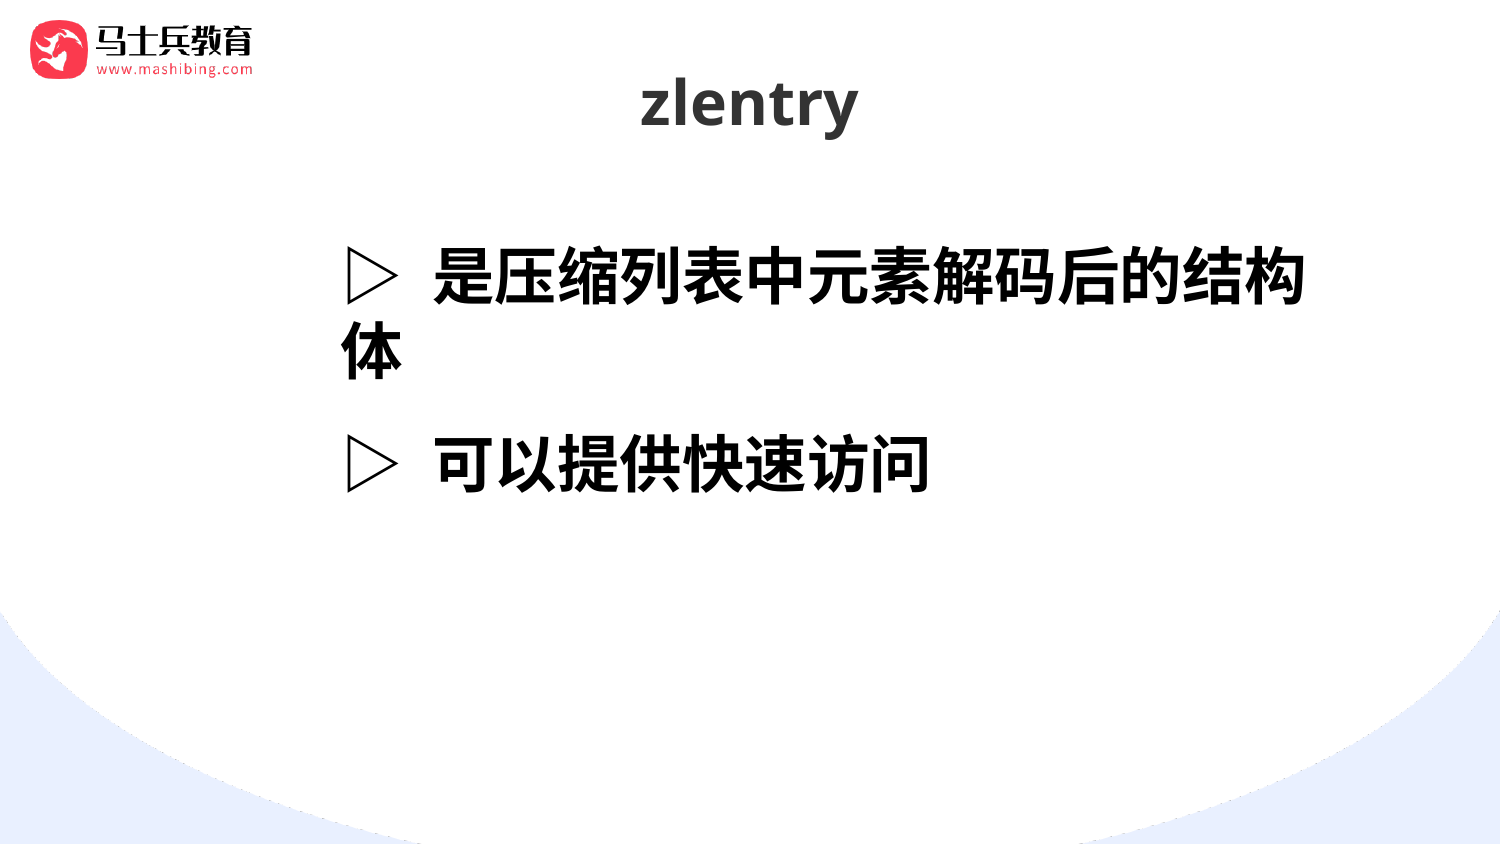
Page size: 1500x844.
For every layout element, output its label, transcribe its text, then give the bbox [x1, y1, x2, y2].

picture [30, 20, 252, 79]
text_box zlentry [285, 40, 1215, 161]
text_box ▷ 是压缩列表中元素解码后的结构体 ▷ 可以提供快速访问 [326, 210, 1331, 610]
picture [0, 610, 1500, 844]
